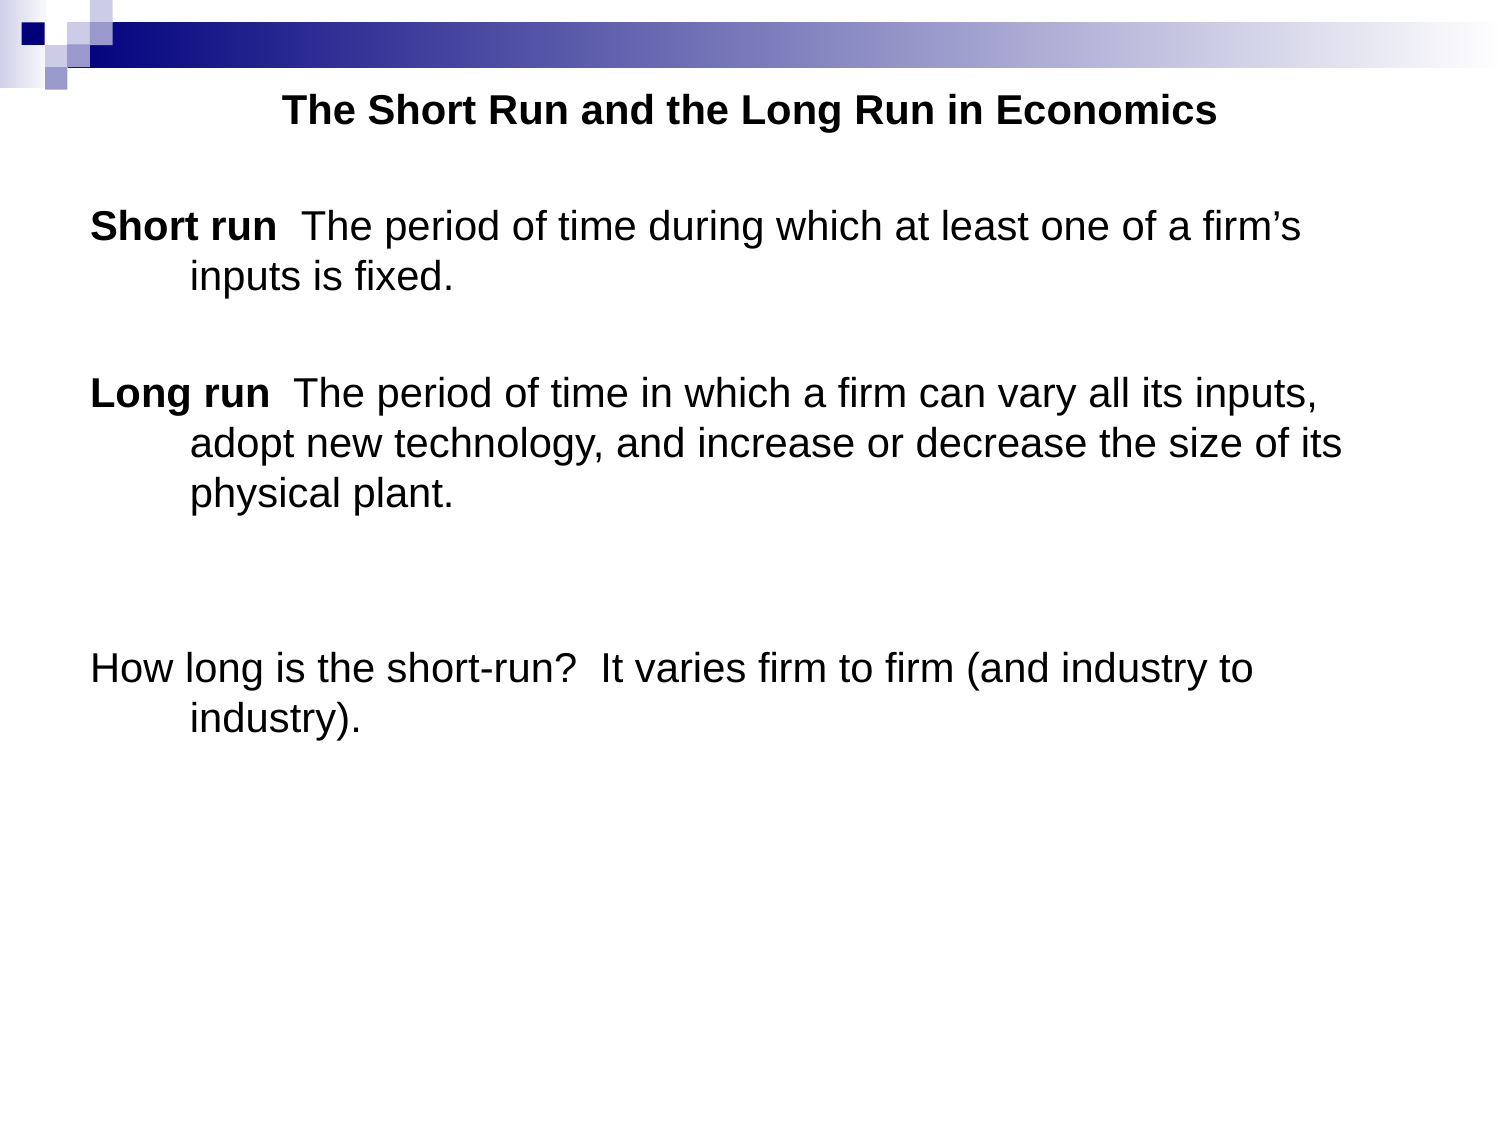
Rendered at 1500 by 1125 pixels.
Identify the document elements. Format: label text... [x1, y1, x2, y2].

list The Short Run and the Long Run in Economics Short run The period of time during which at least one of a firm’s inputs is fixed. Long run The period of time in which a firm can vary all its inputs, adopt new technology, and increase or decrease the size of its physical plant. How long is the short-run? It varies firm to firm (and industry to industry). [75, 327, 1425, 1038]
text_box [62, 174, 1438, 327]
list The Short Run and the Long Run in Economics Short run The period of time during which at least one of a firm’s inputs is fixed. Long run The period of time in which a firm can vary all its inputs, adopt new technology, and increase or decrease the size of its physical plant. How long is the short-run? It varies firm to firm (and industry to industry). [75, 75, 1425, 174]
